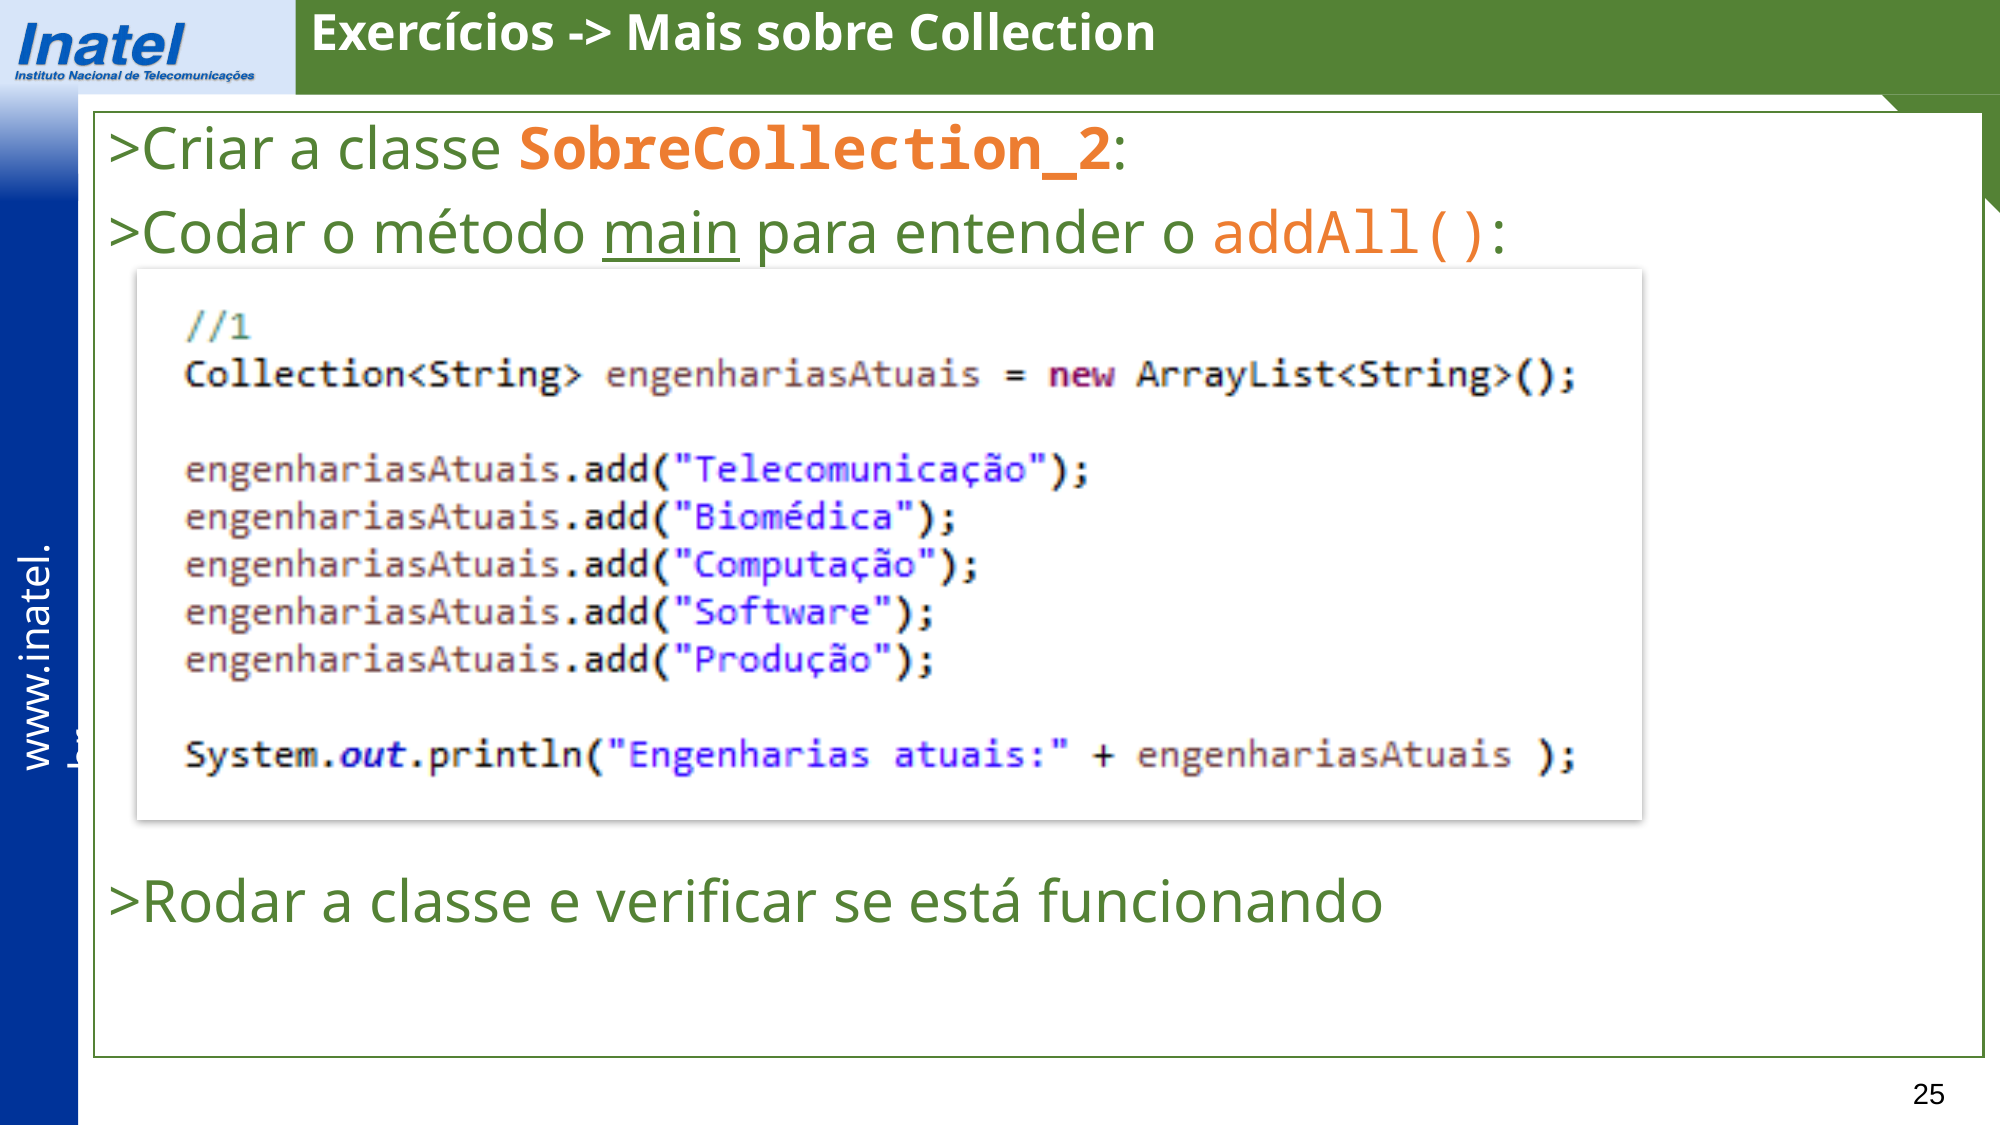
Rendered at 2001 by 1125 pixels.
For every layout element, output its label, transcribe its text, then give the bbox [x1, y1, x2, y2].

text_box Exercícios -> Mais sobre Collection [295, 0, 2000, 96]
picture [12, 20, 258, 85]
text_box >Criar a classe SobreCollection_2: >Codar o método main para entender o addAll(): >Rodar a classe e verificar se está funcionando [93, 111, 1985, 1058]
picture [151, 283, 1628, 806]
text_box [1879, 93, 2000, 215]
